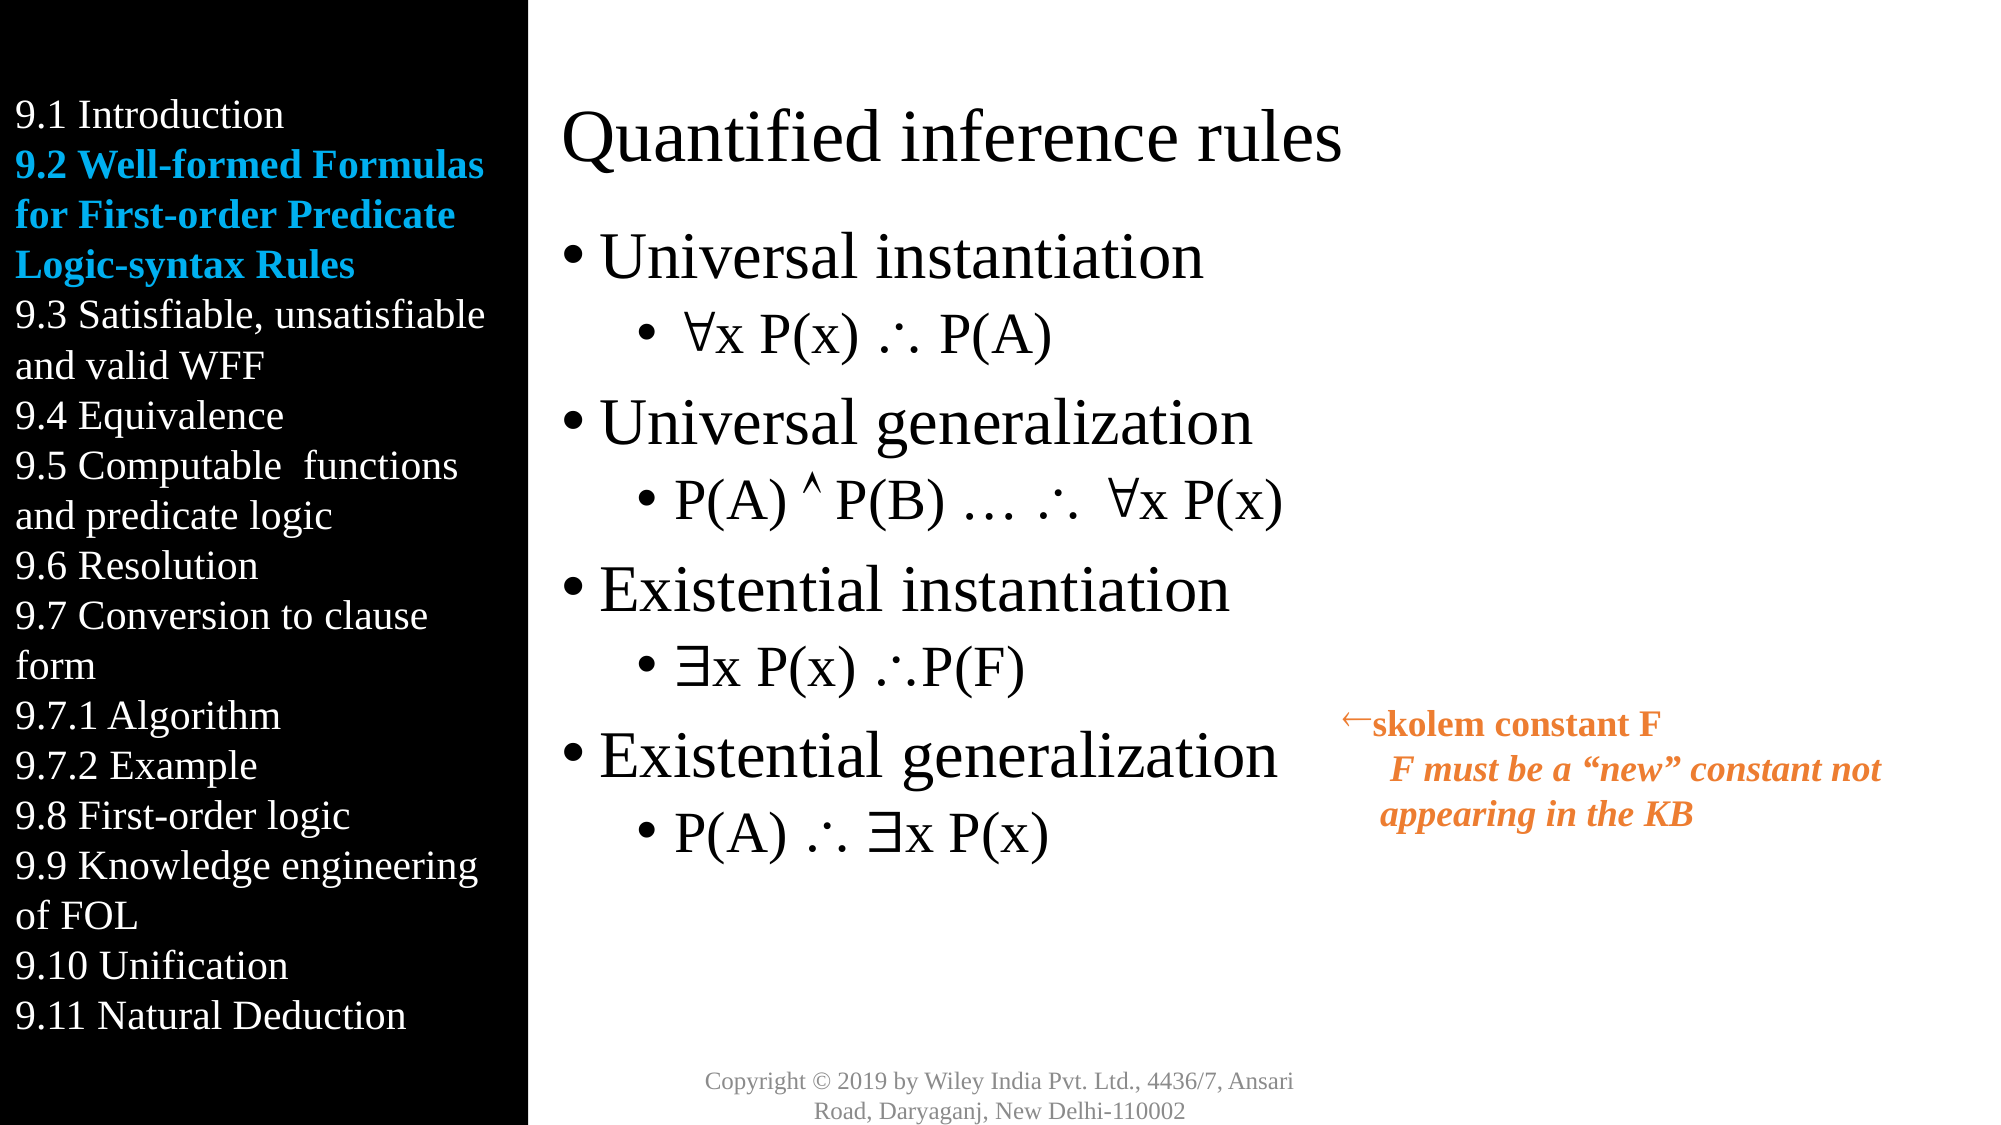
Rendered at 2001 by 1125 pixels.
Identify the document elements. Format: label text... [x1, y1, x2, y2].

list Universal instantiation x P(x)  P(A) Universal generalization P(A)  P(B) …  x P(x) Existential instantiation x P(x) P(F) Existential generalization P(A)  x P(x) [546, 213, 1804, 1014]
text_box 9.1 Introduction 9.2 Well-formed Formulas for First-order Predicate Logic-syntax Rules 9.3 Satisfiable, unsatisfiable and valid WFF 9.4 Equivalence 9.5 Computable functions and predicate logic 9.6 Resolution 9.7 Conversion to clause form 9.7.1 Algorithm 9.7.2 Example 9.8 First-order logic 9.9 Knowledge engineering of FOL 9.10 Unification 9.11 Natural Deduction [0, 0, 529, 1125]
text_box skolem constant F F must be a “new” constant not appearing in the KB [1327, 691, 2000, 842]
footer Copyright © 2019 by Wiley India Pvt. Ltd., 4436/7, Ansari Road, Daryaganj, New Delhi-110002 [662, 1065, 1338, 1125]
title Quantified inference rules [546, 43, 1896, 231]
